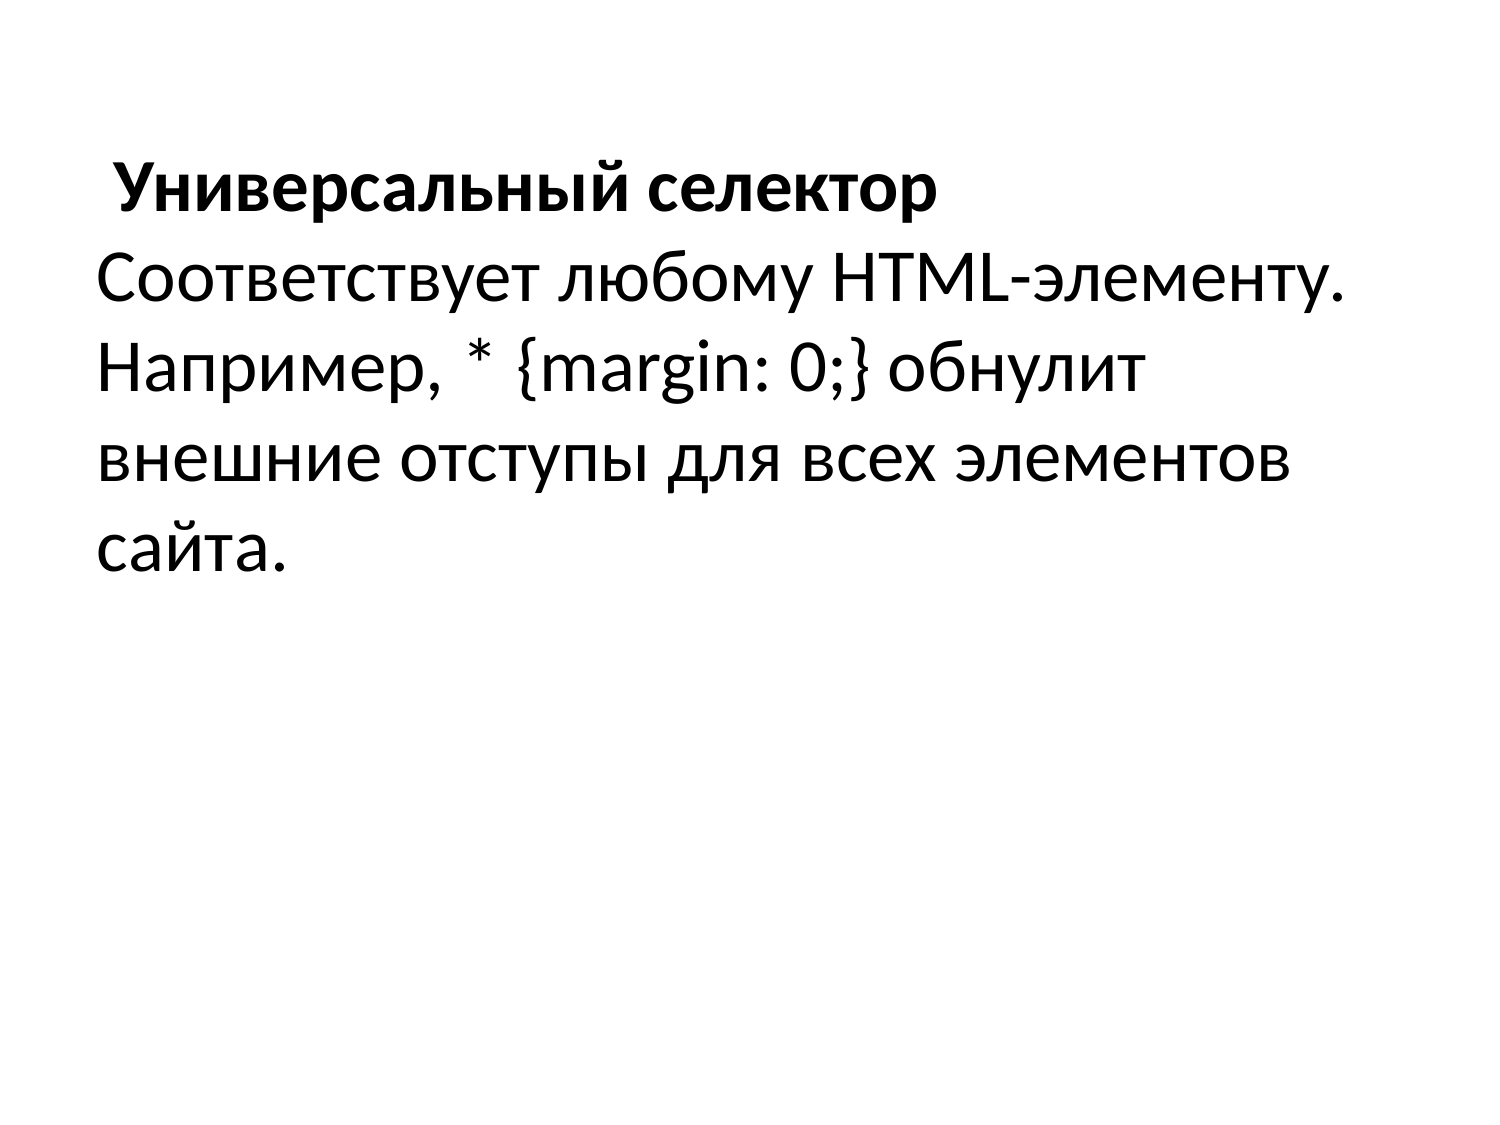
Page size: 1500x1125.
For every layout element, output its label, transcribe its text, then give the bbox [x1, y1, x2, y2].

text_box Универсальный селектор Соответствует любому HTML-элементу. Например, * {margin: 0;} обнулит внешние отступы для всех элементов сайта. [82, 128, 1454, 684]
